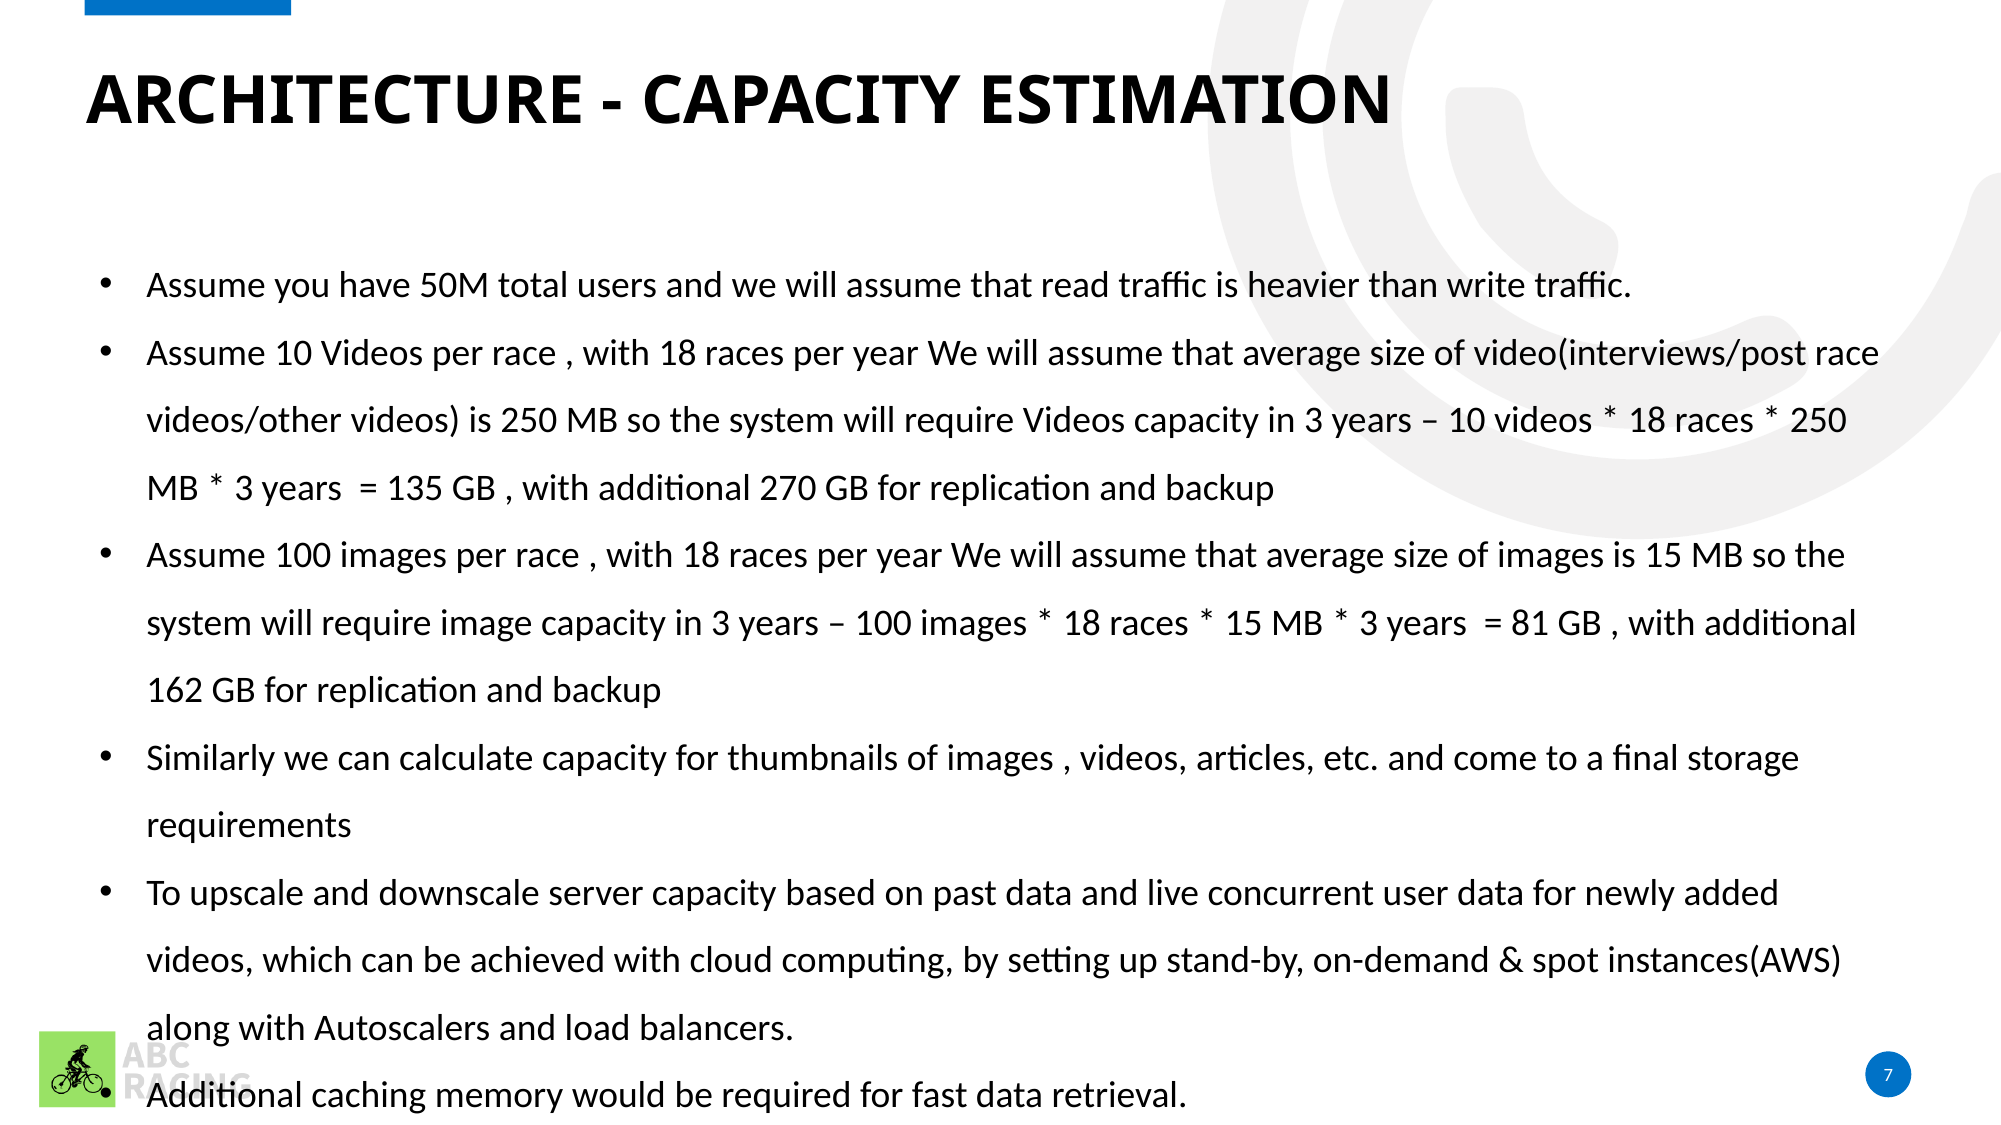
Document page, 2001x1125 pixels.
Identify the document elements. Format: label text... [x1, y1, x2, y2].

text_box Assume you have 50M total users and we will assume that read traffic is heavier than write traffic. Assume 10 Videos per race , with 18 races per year We will assume that average size of video(interviews/post race videos/other videos) is 250 MB so the system will require Videos capacity in 3 years – 10 videos * 18 races * 250 MB * 3 years = 135 GB , with additional 270 GB for replication and backup Assume 100 images per race , with 18 races per year We will assume that average size of images is 15 MB so the system will require image capacity in 3 years – 100 images * 18 races * 15 MB * 3 years = 81 GB , with additional 162 GB for replication and backup Similarly we can calculate capacity for thumbnails of images , videos, articles, etc. and come to a final storage requirements To upscale and downscale server capacity based on past data and live concurrent user data for newly added videos, which can be achieved with cloud computing, by setting up stand-by, on-demand & spot instances(AWS) along with Autoscalers and load balancers. Additional caching memory would be required for fast data retrieval. [84, 230, 1913, 1123]
title Architecture - Capacity Estimation [85, 53, 1916, 138]
picture [0, 1027, 84, 1108]
